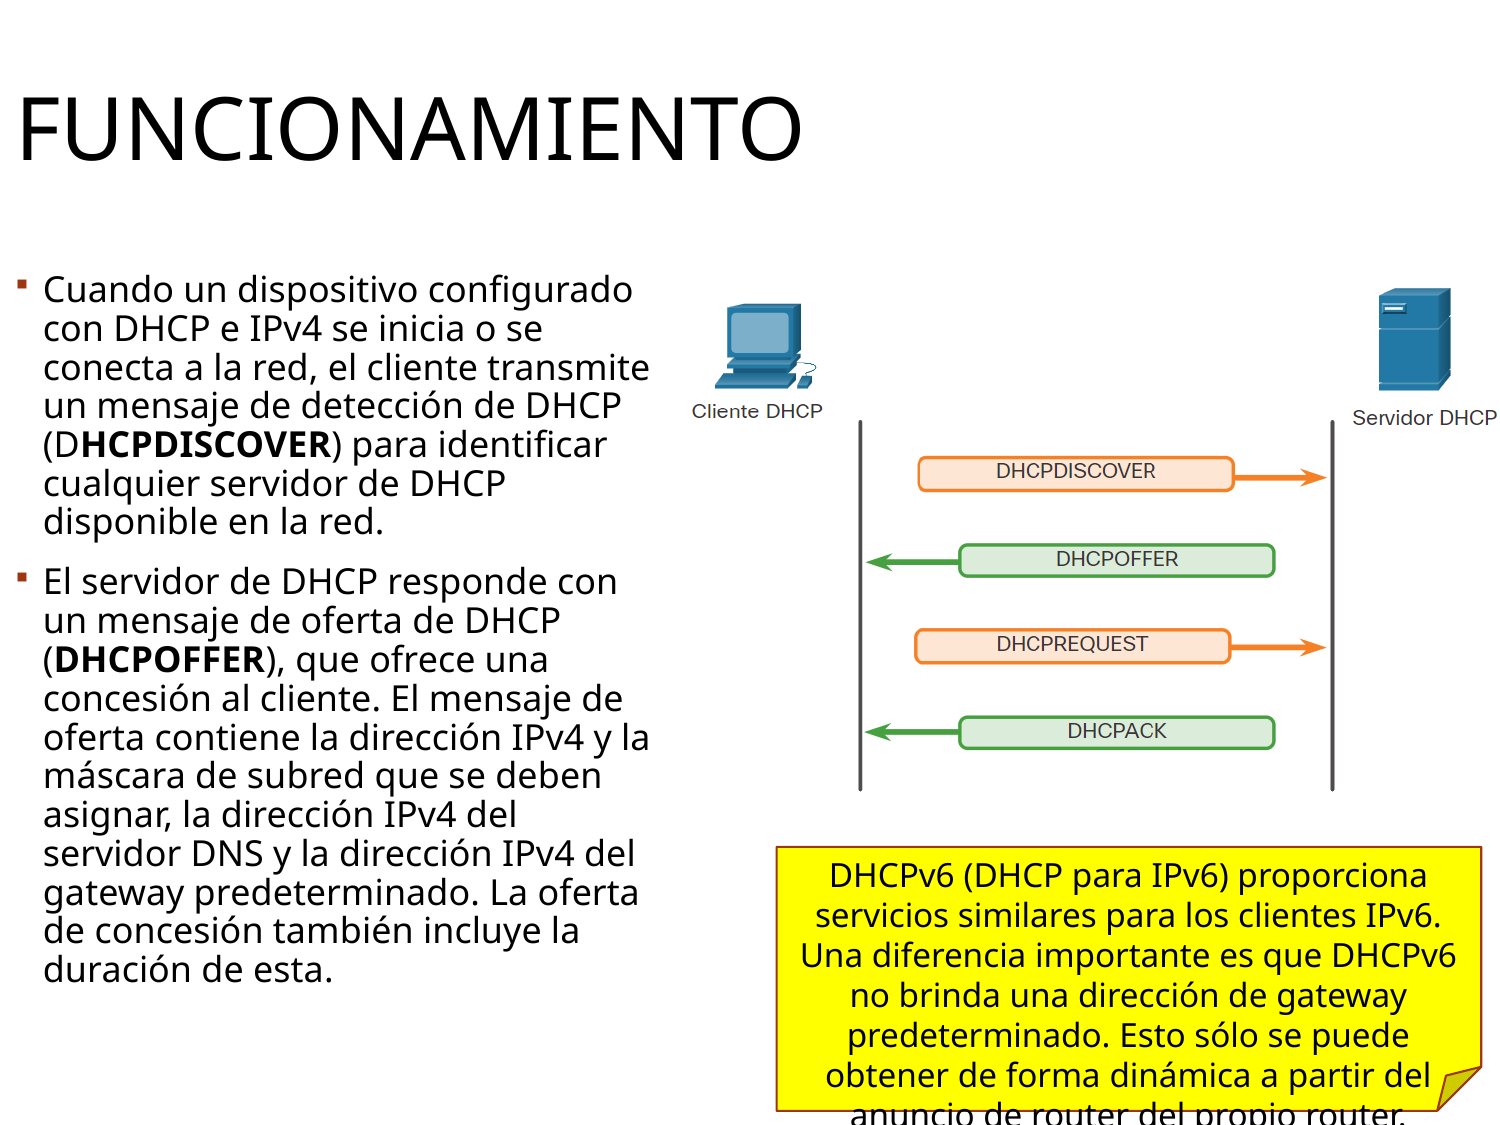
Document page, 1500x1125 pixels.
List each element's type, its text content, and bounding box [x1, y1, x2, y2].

title FUNCIONAMIENTO [0, 0, 1500, 264]
text_box DHCPv6 (DHCP para IPv6) proporciona servicios similares para los clientes IPv6. Una diferencia importante es que DHCPv6 no brinda una dirección de gateway predeterminado. Esto sólo se puede obtener de forma dinámica a partir del anuncio de router del propio router. [775, 845, 1483, 1112]
picture [687, 278, 1500, 803]
list Cuando un dispositivo configurado con DHCP e IPv4 se inicia o se conecta a la red, el cliente transmite un mensaje de detección de DHCP (DHCPDISCOVER) para identificar cualquier servidor de DHCP disponible en la red. El servidor de DHCP responde con un mensaje de oferta de DHCP (DHCPOFFER), que ofrece una concesión al cliente. El mensaje de oferta contiene la dirección IPv4 y la máscara de subred que se deben asignar, la dirección IPv4 del servidor DNS y la dirección IPv4 del gateway predeterminado. La oferta de concesión también incluye la duración de esta. [0, 263, 675, 1006]
